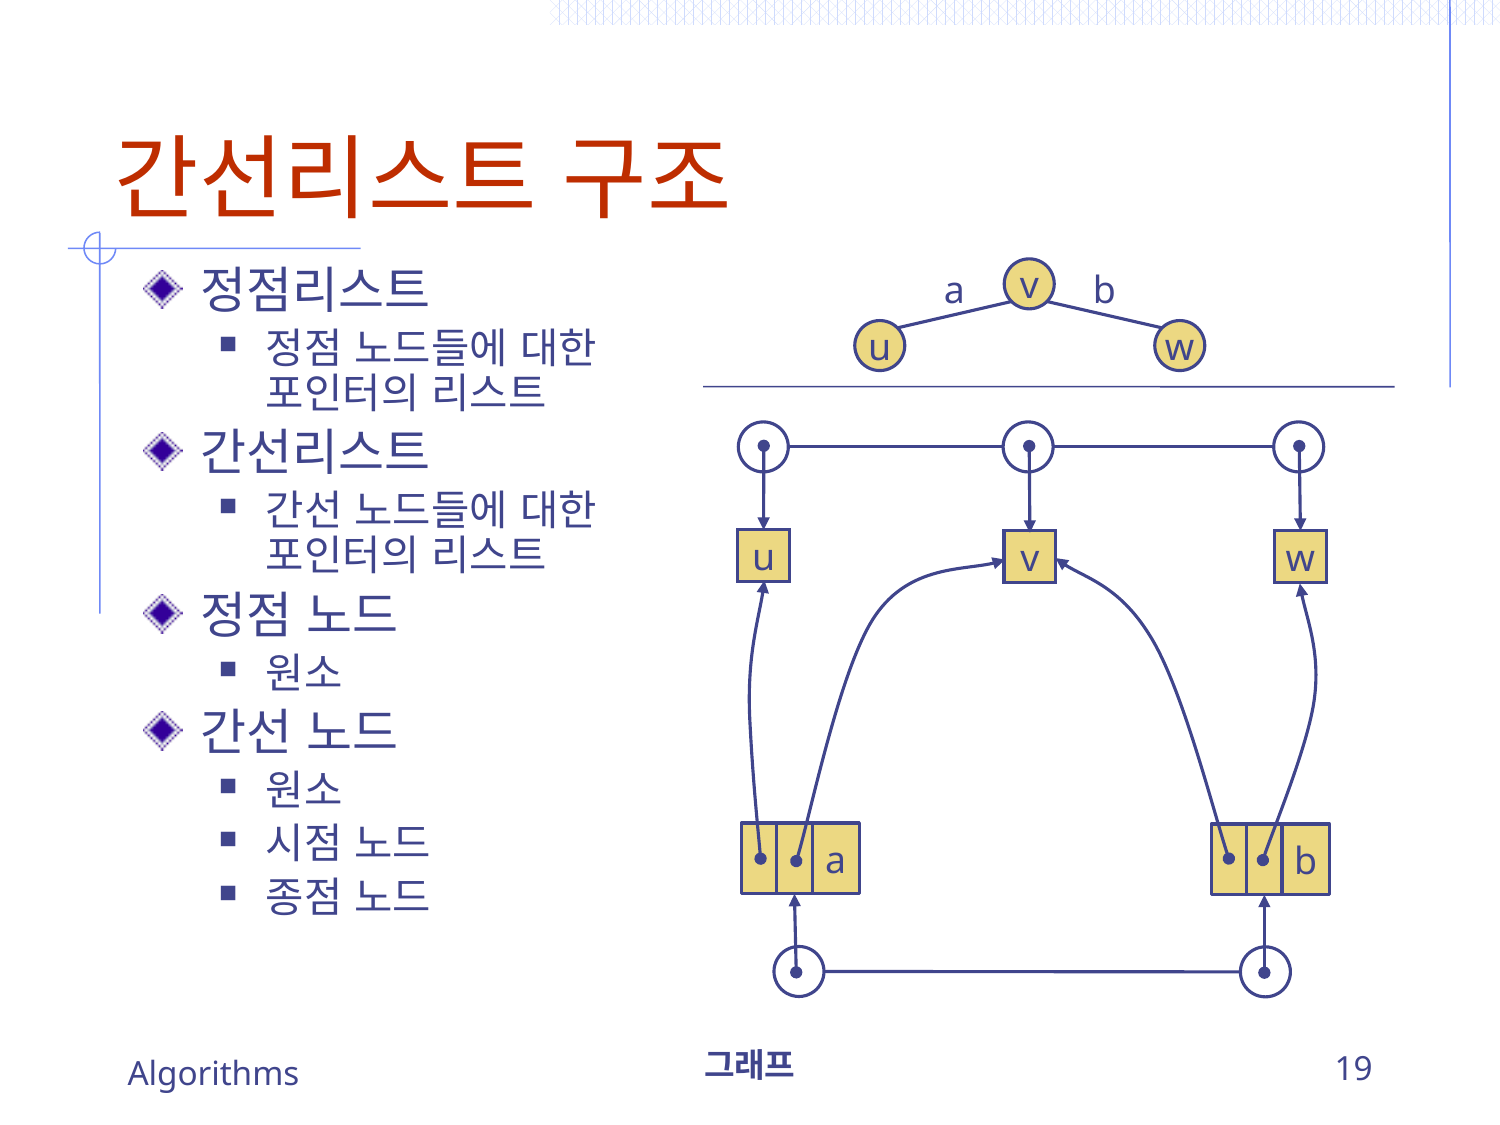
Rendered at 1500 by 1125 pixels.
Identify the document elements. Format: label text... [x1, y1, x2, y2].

picture [143, 711, 183, 751]
picture [143, 594, 183, 634]
text_box [1240, 947, 1291, 997]
text_box [1246, 823, 1282, 895]
slide_number 19 [1074, 1024, 1388, 1101]
text_box [1256, 583, 1317, 867]
text_box v [1004, 530, 1056, 583]
text_box b [1078, 258, 1131, 301]
text_box [773, 946, 824, 997]
text_box [738, 421, 789, 472]
footer 그래프 [512, 1024, 988, 1101]
picture [143, 270, 183, 309]
text_box [776, 823, 812, 894]
text_box a [812, 823, 860, 894]
text_box u [737, 529, 790, 582]
text_box [1004, 456, 1023, 472]
text_box [1003, 421, 1054, 446]
text_box [1055, 558, 1235, 865]
text_box [741, 823, 776, 894]
text_box [1035, 456, 1052, 471]
text_box [790, 557, 1006, 868]
text_box w [1274, 530, 1327, 583]
picture [143, 432, 183, 471]
text_box b [1282, 823, 1330, 895]
text_box u [854, 320, 905, 371]
title 간선리스트 구조 [99, 49, 1395, 238]
text_box [749, 580, 769, 865]
text_box a [929, 258, 980, 301]
text_box v [1004, 258, 1055, 309]
text_box [1211, 823, 1246, 895]
text_box [1273, 421, 1324, 472]
text_box w [1154, 320, 1205, 371]
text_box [1046, 302, 1163, 327]
list 정점리스트 정점 노드들에 대한 포인터의 리스트 간선리스트 간선 노드들에 대한 포인터의 리스트 정점 노드 원소 간선 노드 원소 시점 노드 종점 노드 [128, 257, 716, 1036]
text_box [897, 302, 1012, 327]
slide_number Algorithms [112, 1024, 469, 1101]
